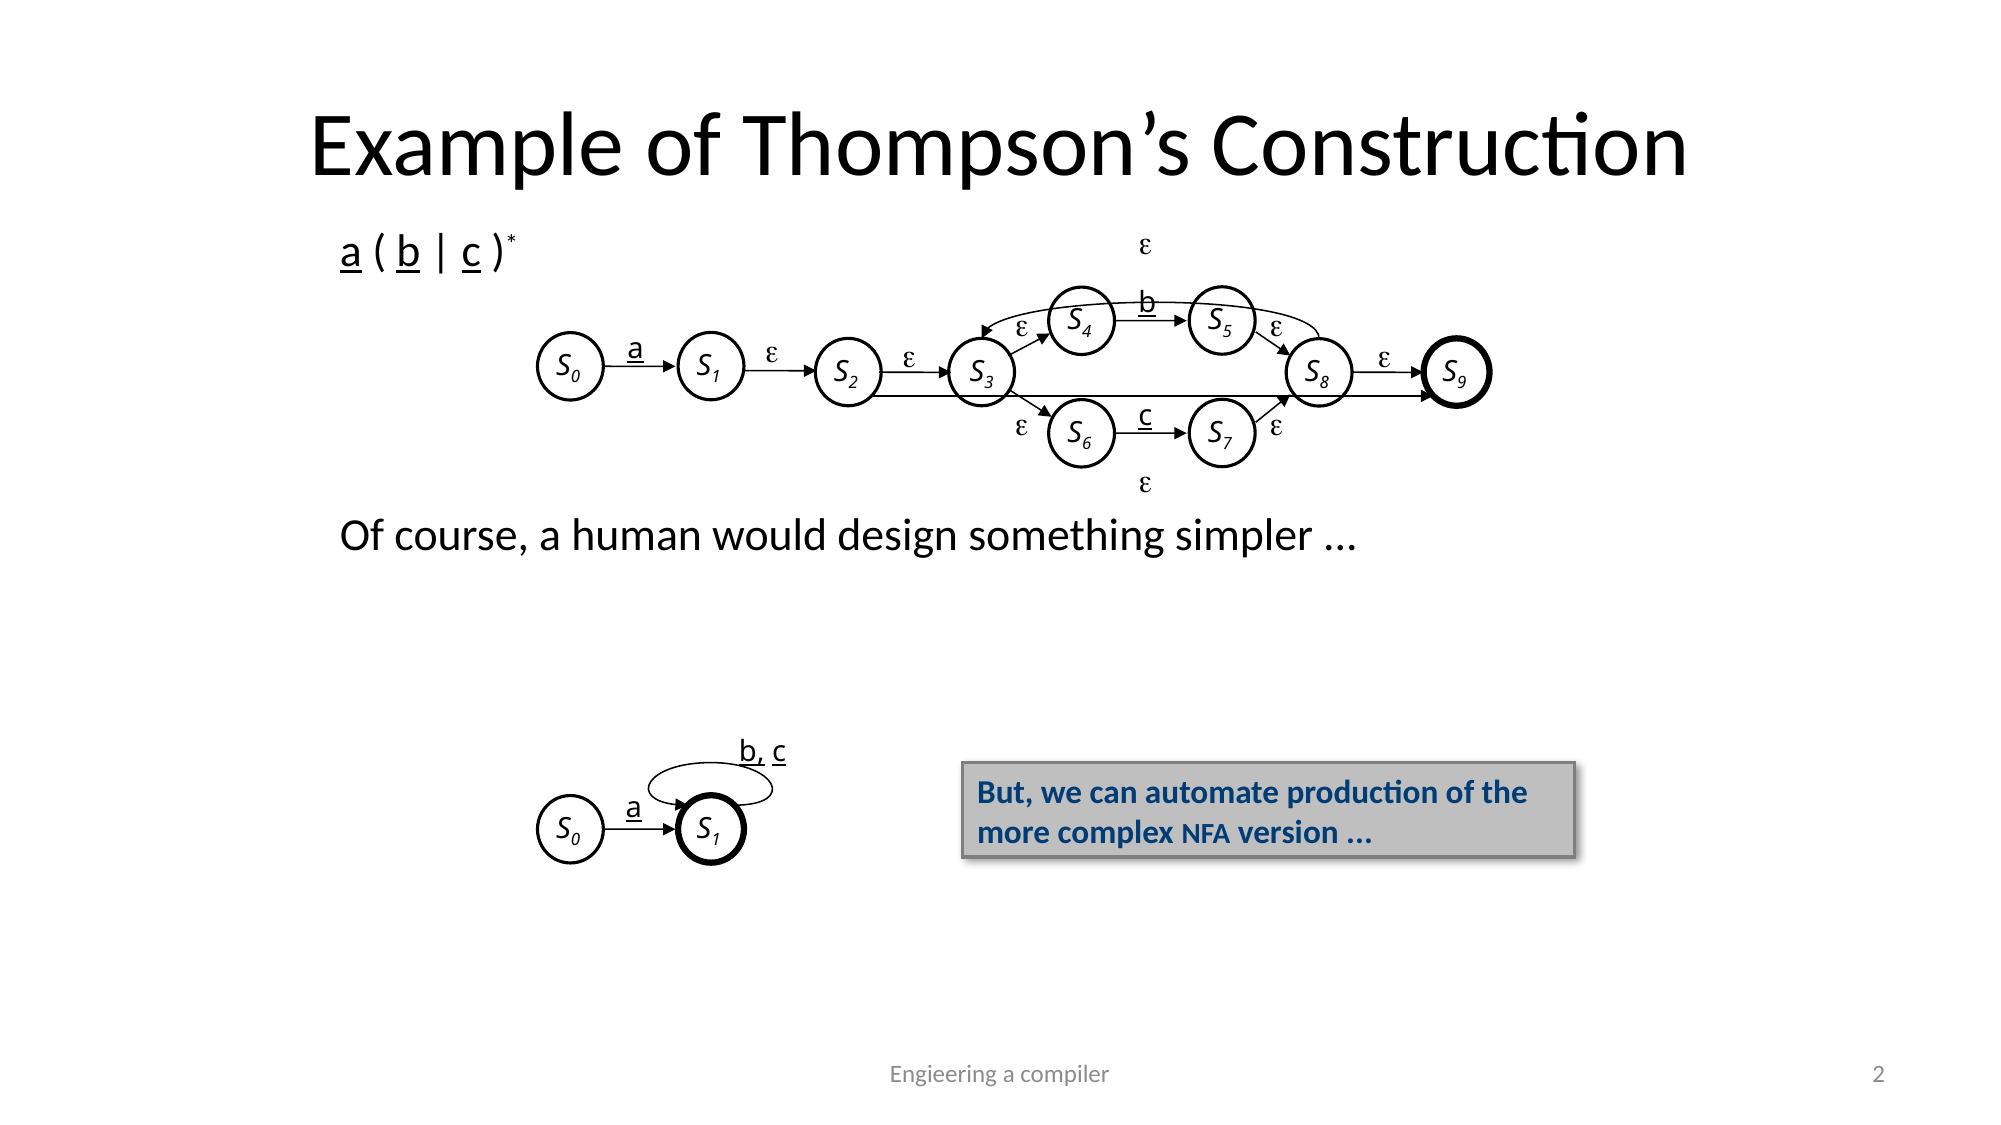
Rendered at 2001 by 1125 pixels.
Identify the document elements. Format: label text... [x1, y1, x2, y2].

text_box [537, 213, 1490, 507]
title Example of Thompson’s Construction [99, 45, 1900, 233]
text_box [537, 724, 813, 864]
text_box But, we can automate production of the more complex NFA version ... [962, 762, 1575, 858]
list a ( b | c )* Of course, a human would design something simpler ... [324, 213, 1675, 956]
footer Engieering a compiler [683, 1042, 1317, 1103]
slide_number 2 [1433, 1042, 1900, 1103]
